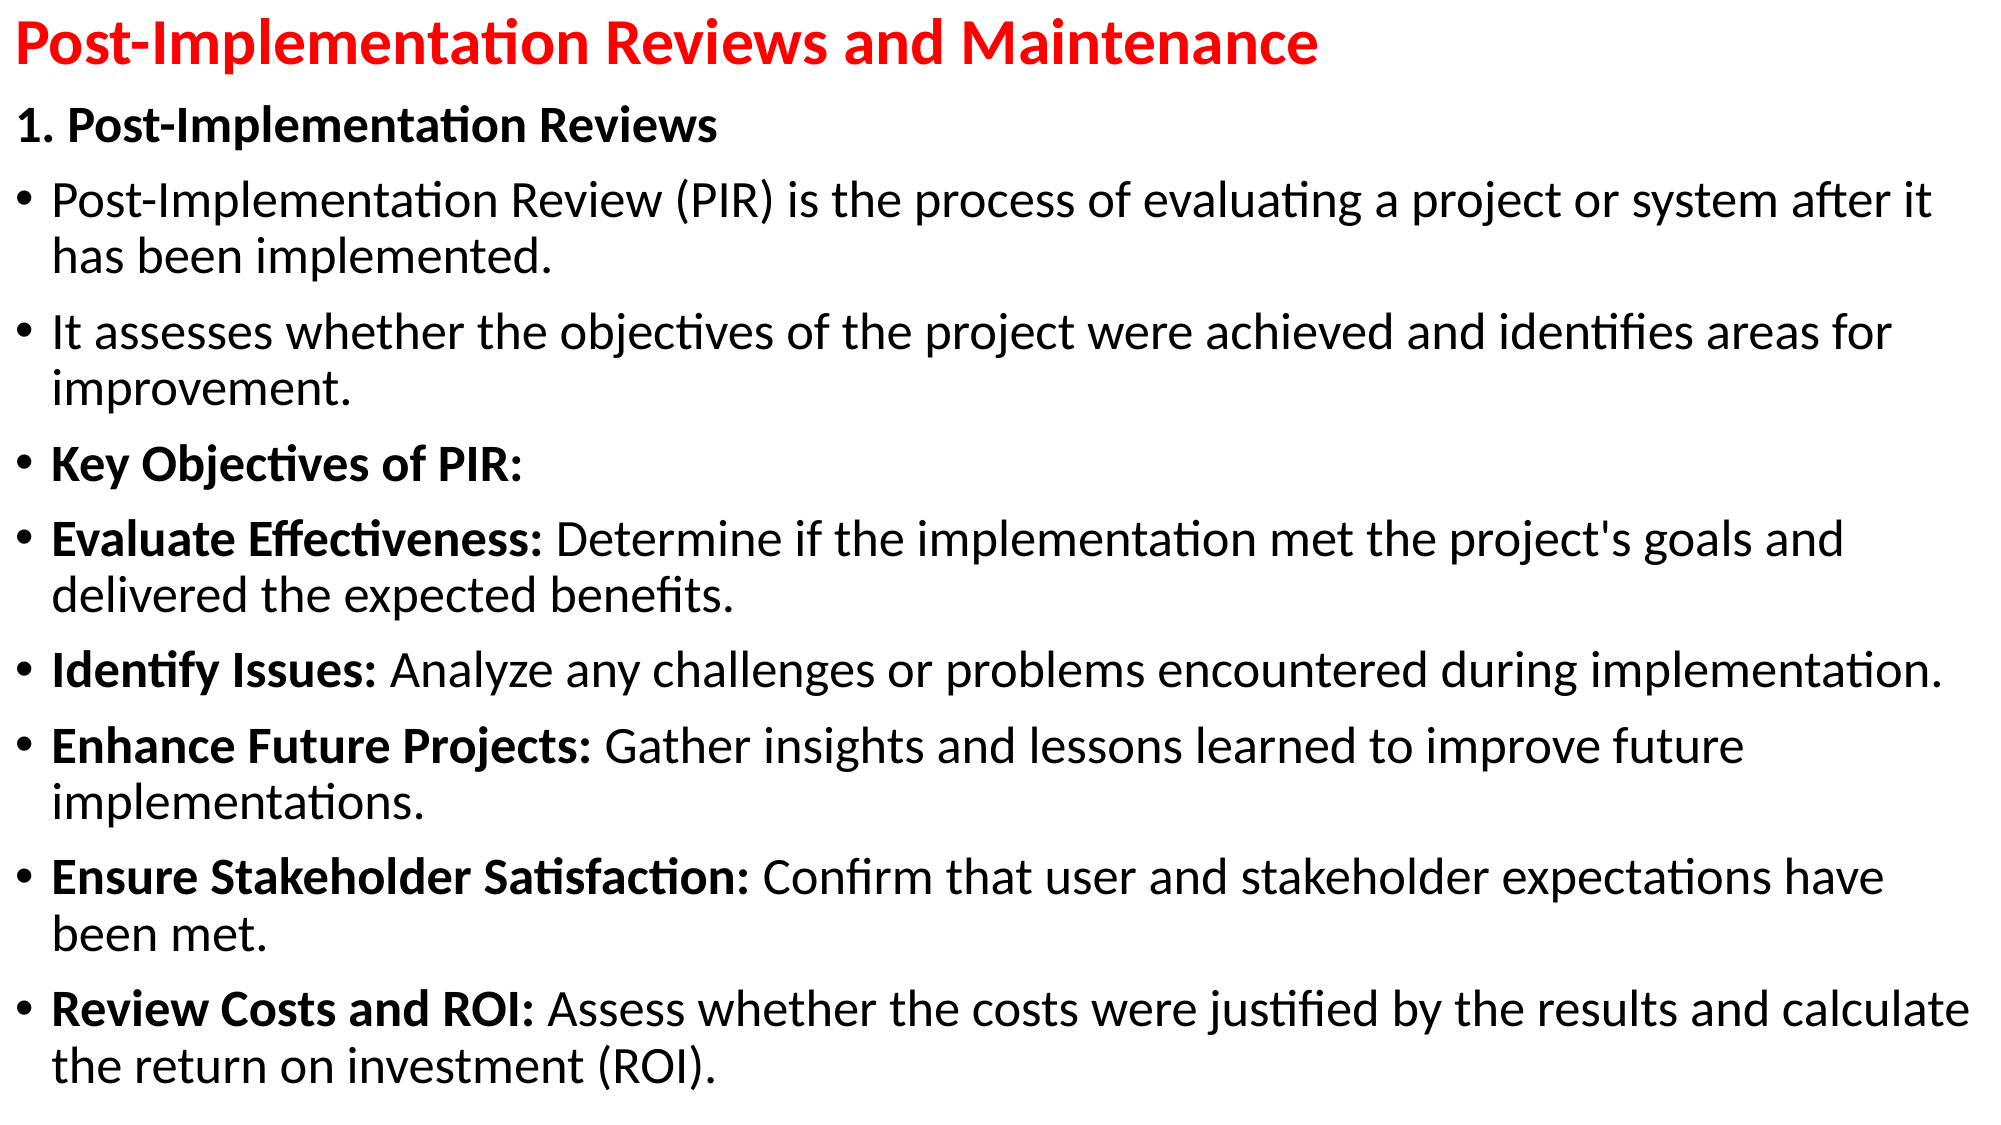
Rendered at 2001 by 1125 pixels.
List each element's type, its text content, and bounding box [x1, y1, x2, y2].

list Post-Implementation Reviews and Maintenance 1. Post-Implementation Reviews Post-Implementation Review (PIR) is the process of evaluating a project or system after it has been implemented. It assesses whether the objectives of the project were achieved and identifies areas for improvement. Key Objectives of PIR: Evaluate Effectiveness: Determine if the implementation met the project's goals and delivered the expected benefits. Identify Issues: Analyze any challenges or problems encountered during implementation. Enhance Future Projects: Gather insights and lessons learned to improve future implementations. Ensure Stakeholder Satisfaction: Confirm that user and stakeholder expectations have been met. Review Costs and ROI: Assess whether the costs were justified by the results and calculate the return on investment (ROI). [0, 0, 2000, 1125]
